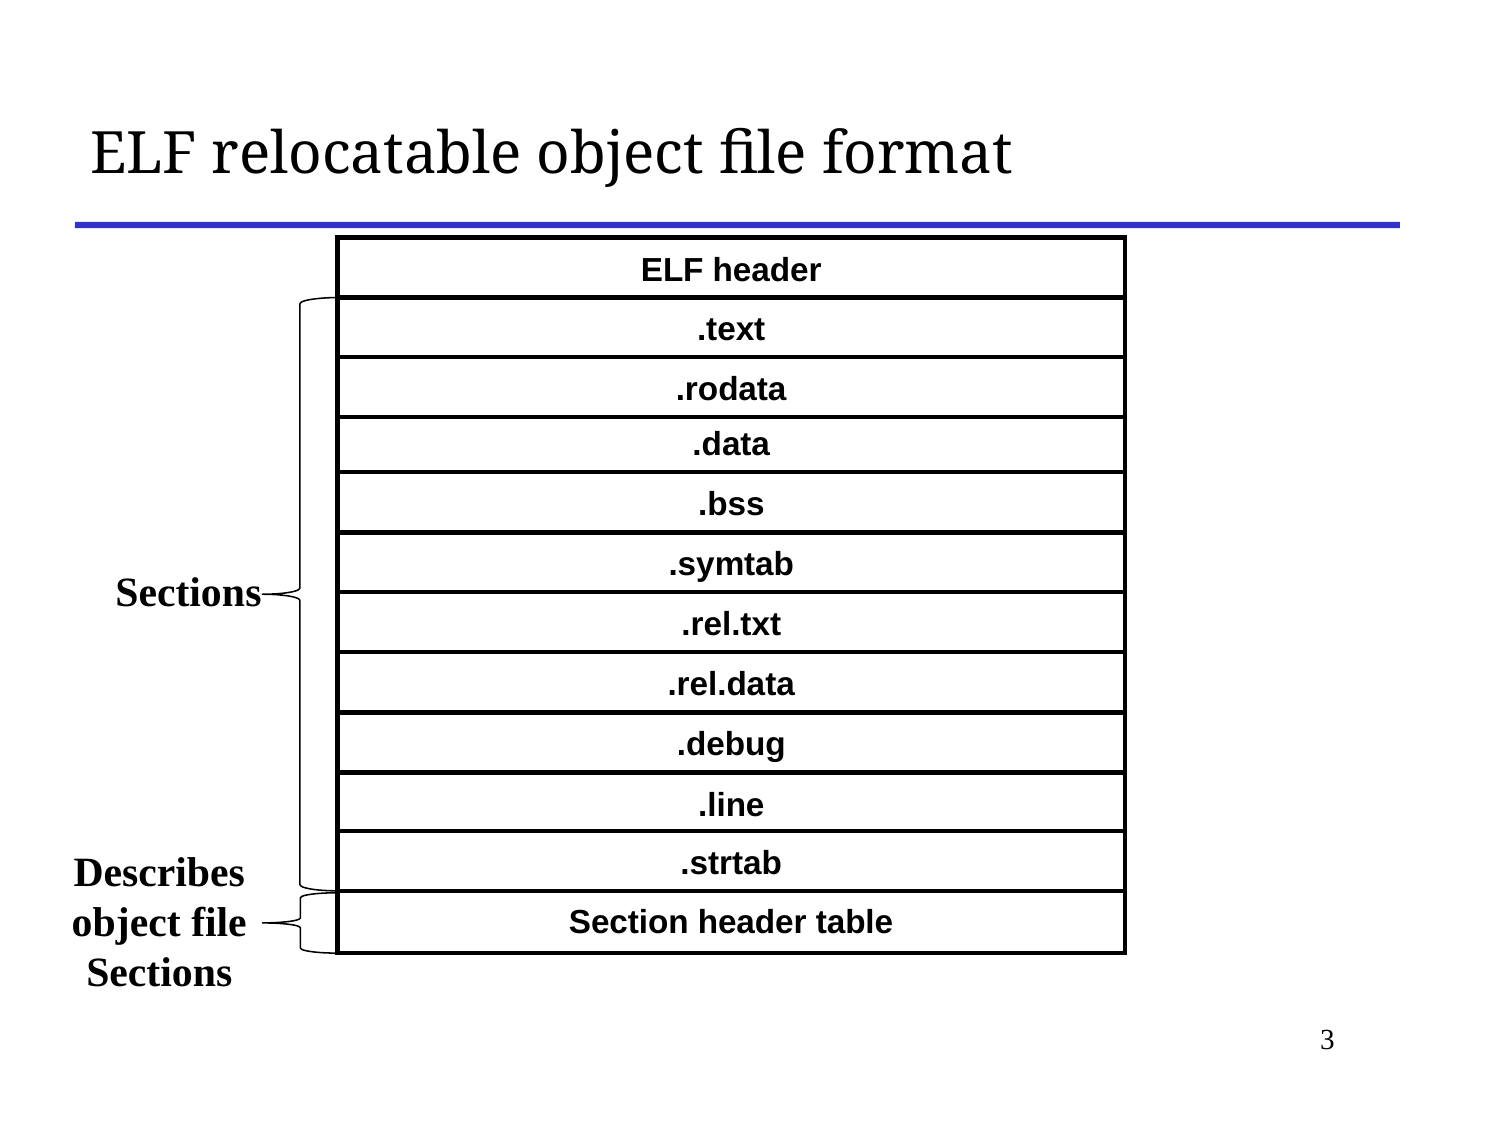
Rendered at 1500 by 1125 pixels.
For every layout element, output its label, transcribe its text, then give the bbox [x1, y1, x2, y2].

text_box Describes object file Sections [56, 836, 262, 1002]
text_box .text [338, 297, 1125, 356]
text_box .debug [338, 712, 1125, 773]
text_box .data [338, 417, 1125, 472]
text_box .rel.txt [338, 592, 1125, 652]
text_box .strtab [338, 831, 1125, 891]
title ELF relocatable object file format [75, 75, 1400, 225]
text_box ELF header [337, 237, 1125, 297]
text_box .bss [338, 472, 1125, 532]
text_box Section header table [337, 891, 1125, 954]
slide_number 3 [1137, 1012, 1351, 1088]
text_box .symtab [338, 532, 1125, 592]
text_box [277, 297, 338, 891]
text_box Sections [100, 557, 277, 623]
text_box [262, 892, 339, 954]
text_box .rel.data [338, 652, 1125, 712]
text_box .rodata [338, 356, 1125, 417]
text_box .line [338, 773, 1125, 831]
